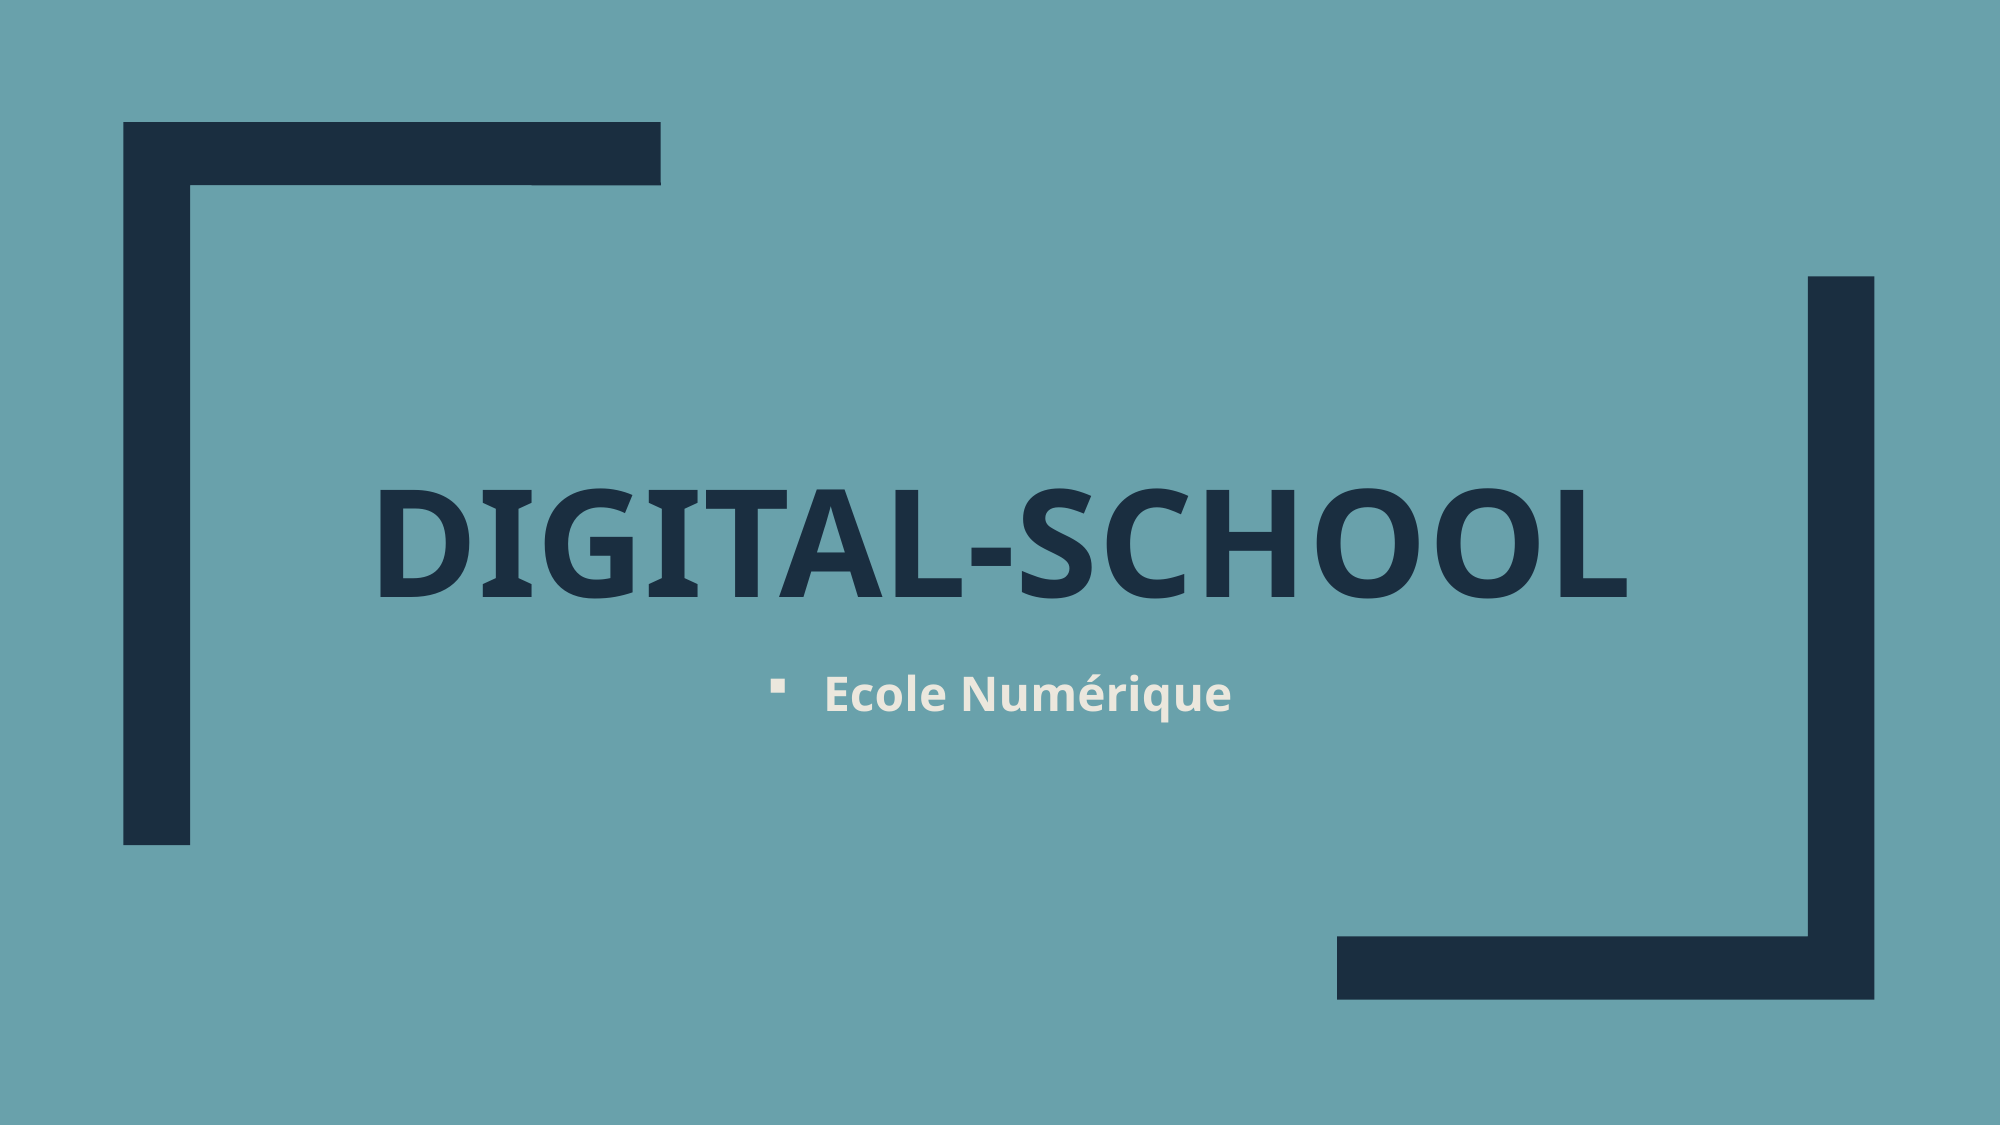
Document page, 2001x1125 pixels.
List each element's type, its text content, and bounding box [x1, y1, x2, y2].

subtitle Ecole Numérique [439, 649, 1561, 828]
title Digital-School [314, 293, 1686, 638]
